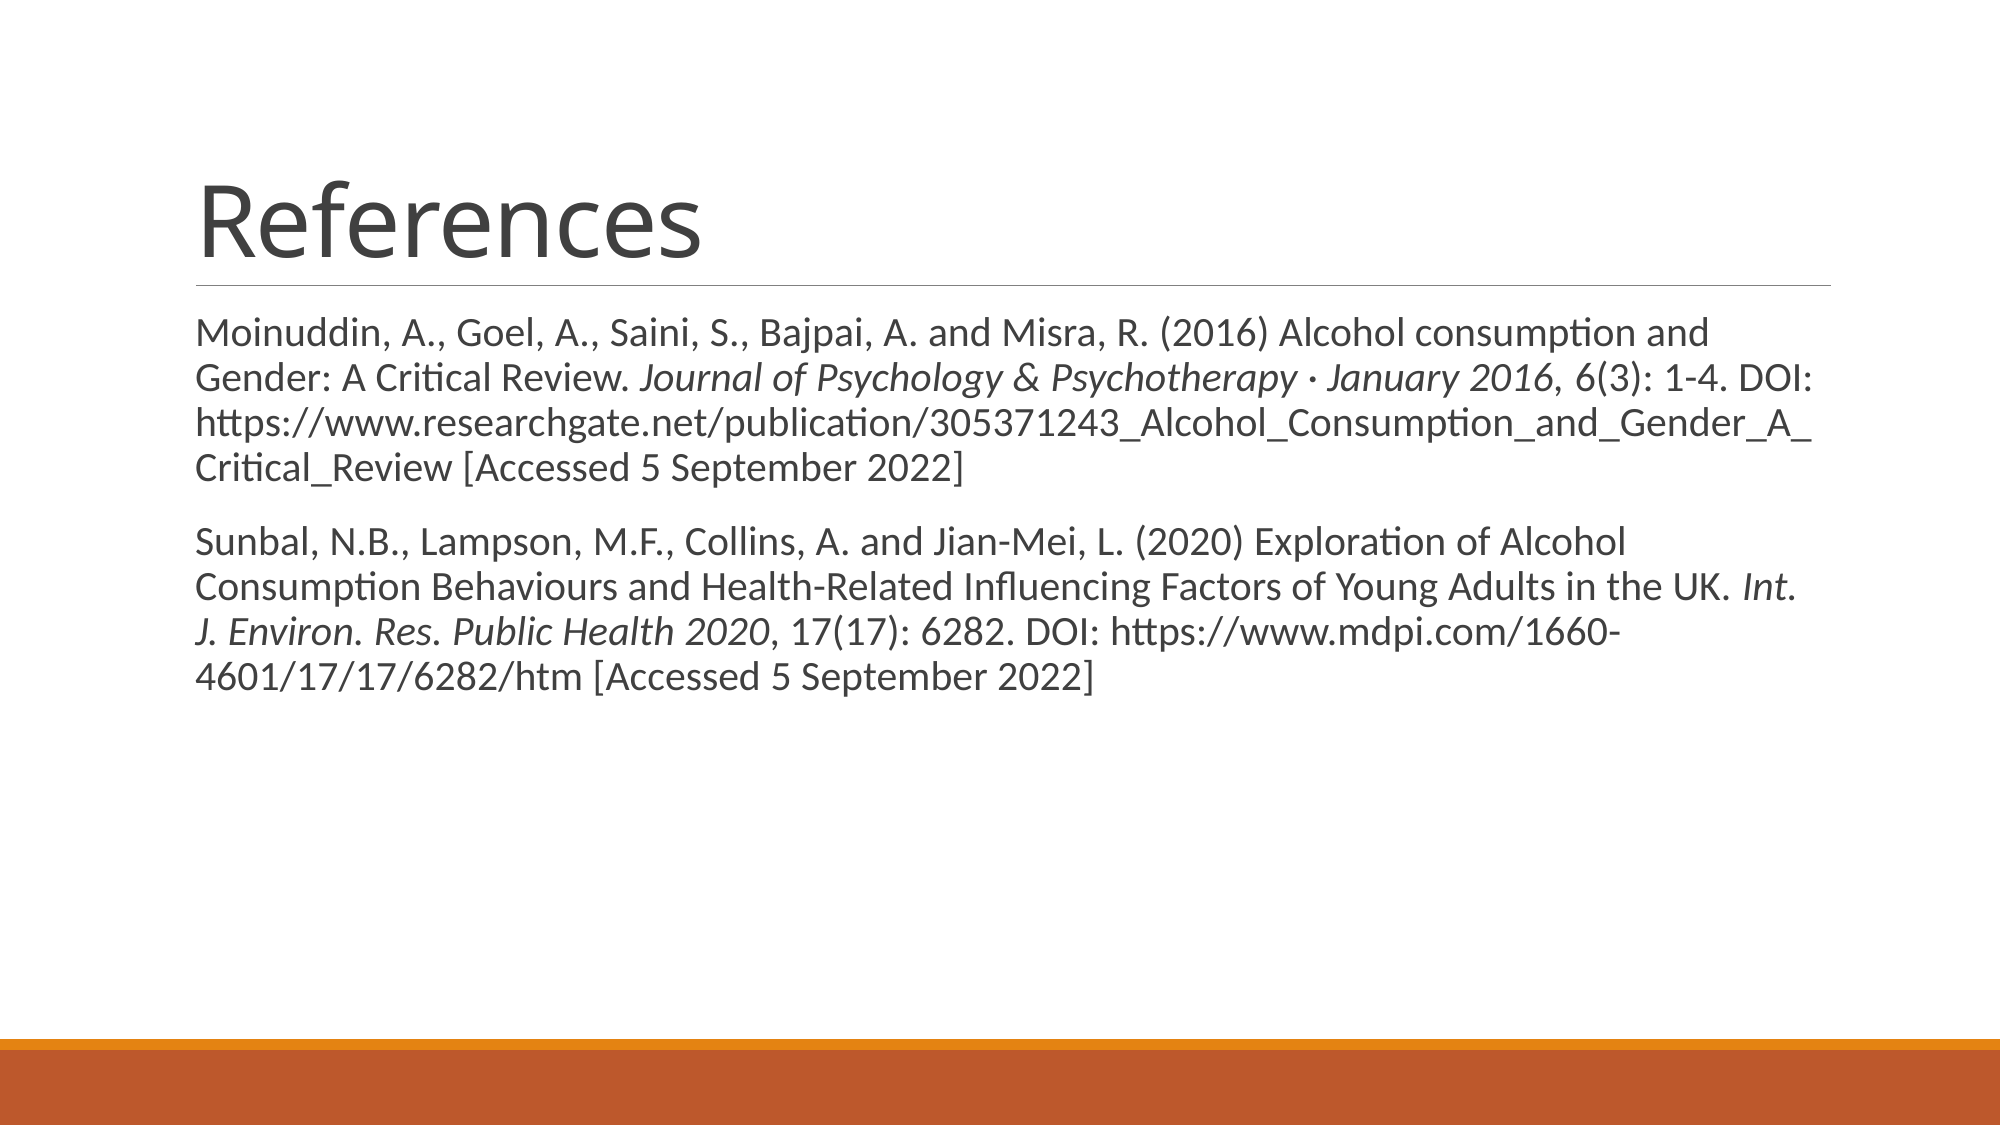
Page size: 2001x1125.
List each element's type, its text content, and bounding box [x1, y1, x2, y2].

title References [180, 47, 1830, 285]
list Moinuddin, A., Goel, A., Saini, S., Bajpai, A. and Misra, R. (2016) Alcohol consumption and Gender: A Critical Review. Journal of Psychology & Psychotherapy · January 2016, 6(3): 1-4. DOI: https://www.researchgate.net/publication/305371243_Alcohol_Consumption_and_Gender_A_Critical_Review [Accessed 5 September 2022] Sunbal, N.B., Lampson, M.F., Collins, A. and Jian-Mei, L. (2020) Exploration of Alcohol Consumption Behaviours and Health-Related Influencing Factors of Young Adults in the UK. Int. J. Environ. Res. Public Health 2020, 17(17): 6282. DOI: https://www.mdpi.com/1660-4601/17/17/6282/htm [Accessed 5 September 2022] [180, 302, 1830, 963]
